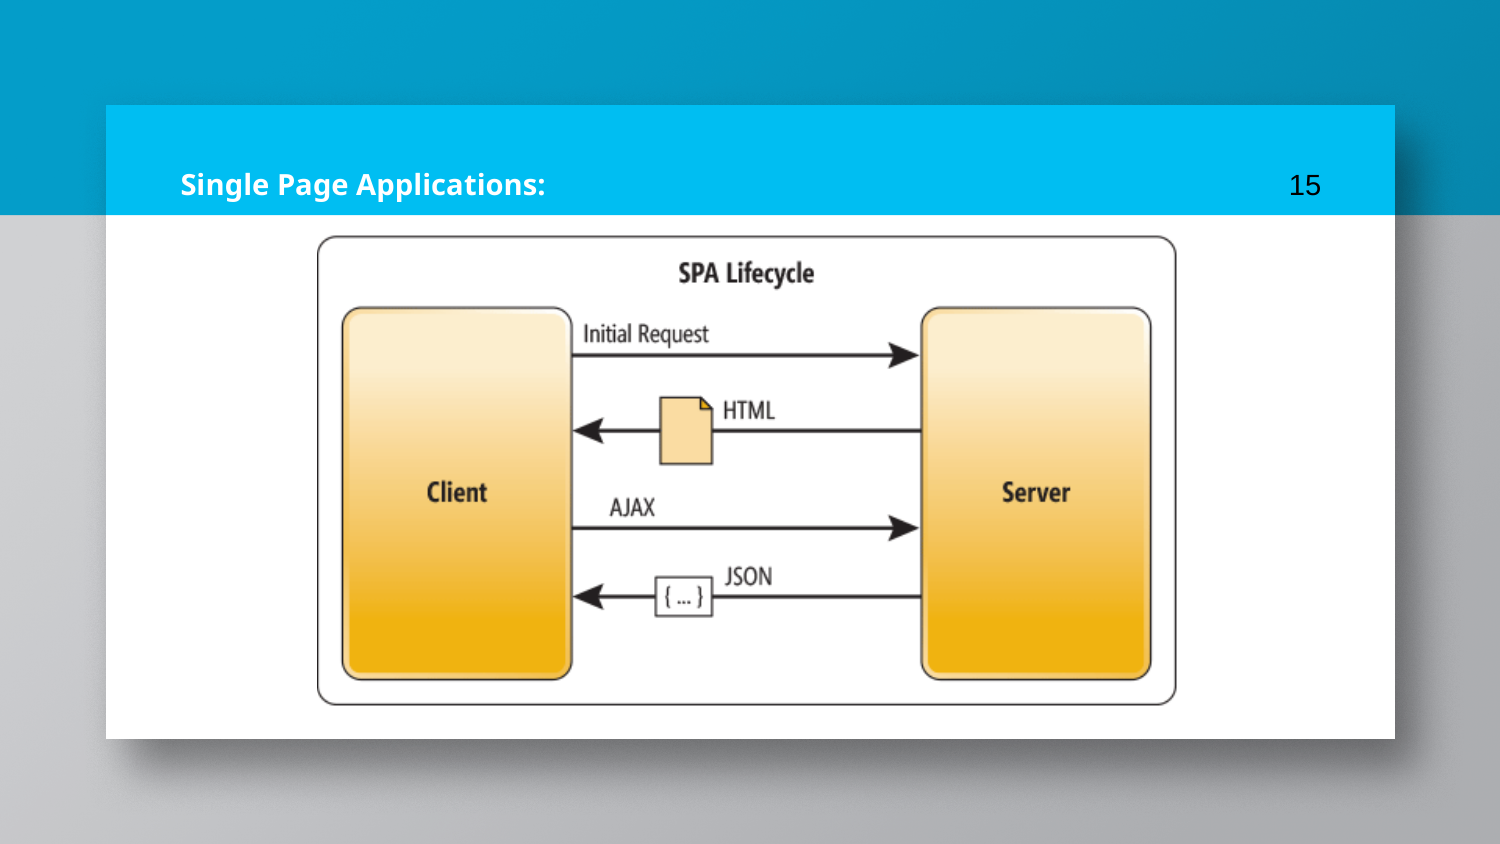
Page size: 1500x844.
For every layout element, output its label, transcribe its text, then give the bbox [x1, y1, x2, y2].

title Single Page Applications: [165, 106, 1273, 217]
slide_number 15 [1273, 106, 1364, 217]
picture [0, 216, 1500, 844]
